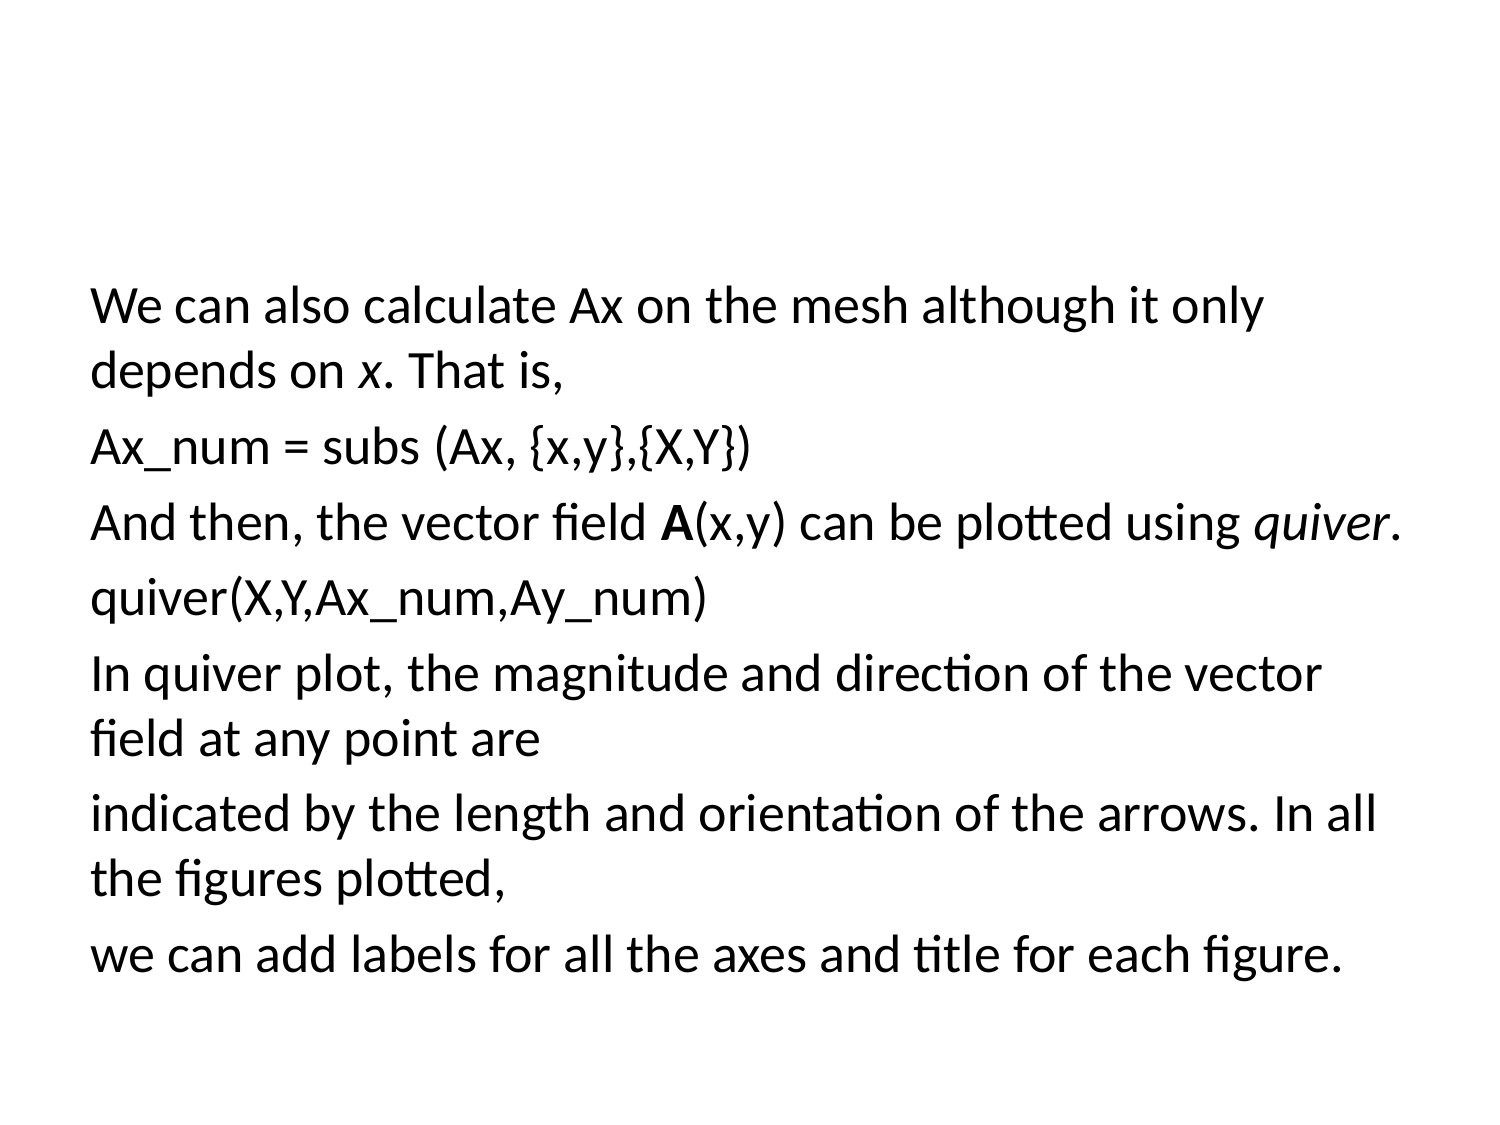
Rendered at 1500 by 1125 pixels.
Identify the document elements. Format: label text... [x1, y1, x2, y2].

list We can also calculate Ax on the mesh although it only depends on x. That is, Ax_num = subs (Ax, {x,y},{X,Y}) And then, the vector field A(x,y) can be plotted using quiver. quiver(X,Y,Ax_num,Ay_num) In quiver plot, the magnitude and direction of the vector field at any point are indicated by the length and orientation of the arrows. In all the figures plotted, we can add labels for all the axes and title for each figure. [75, 262, 1425, 1005]
